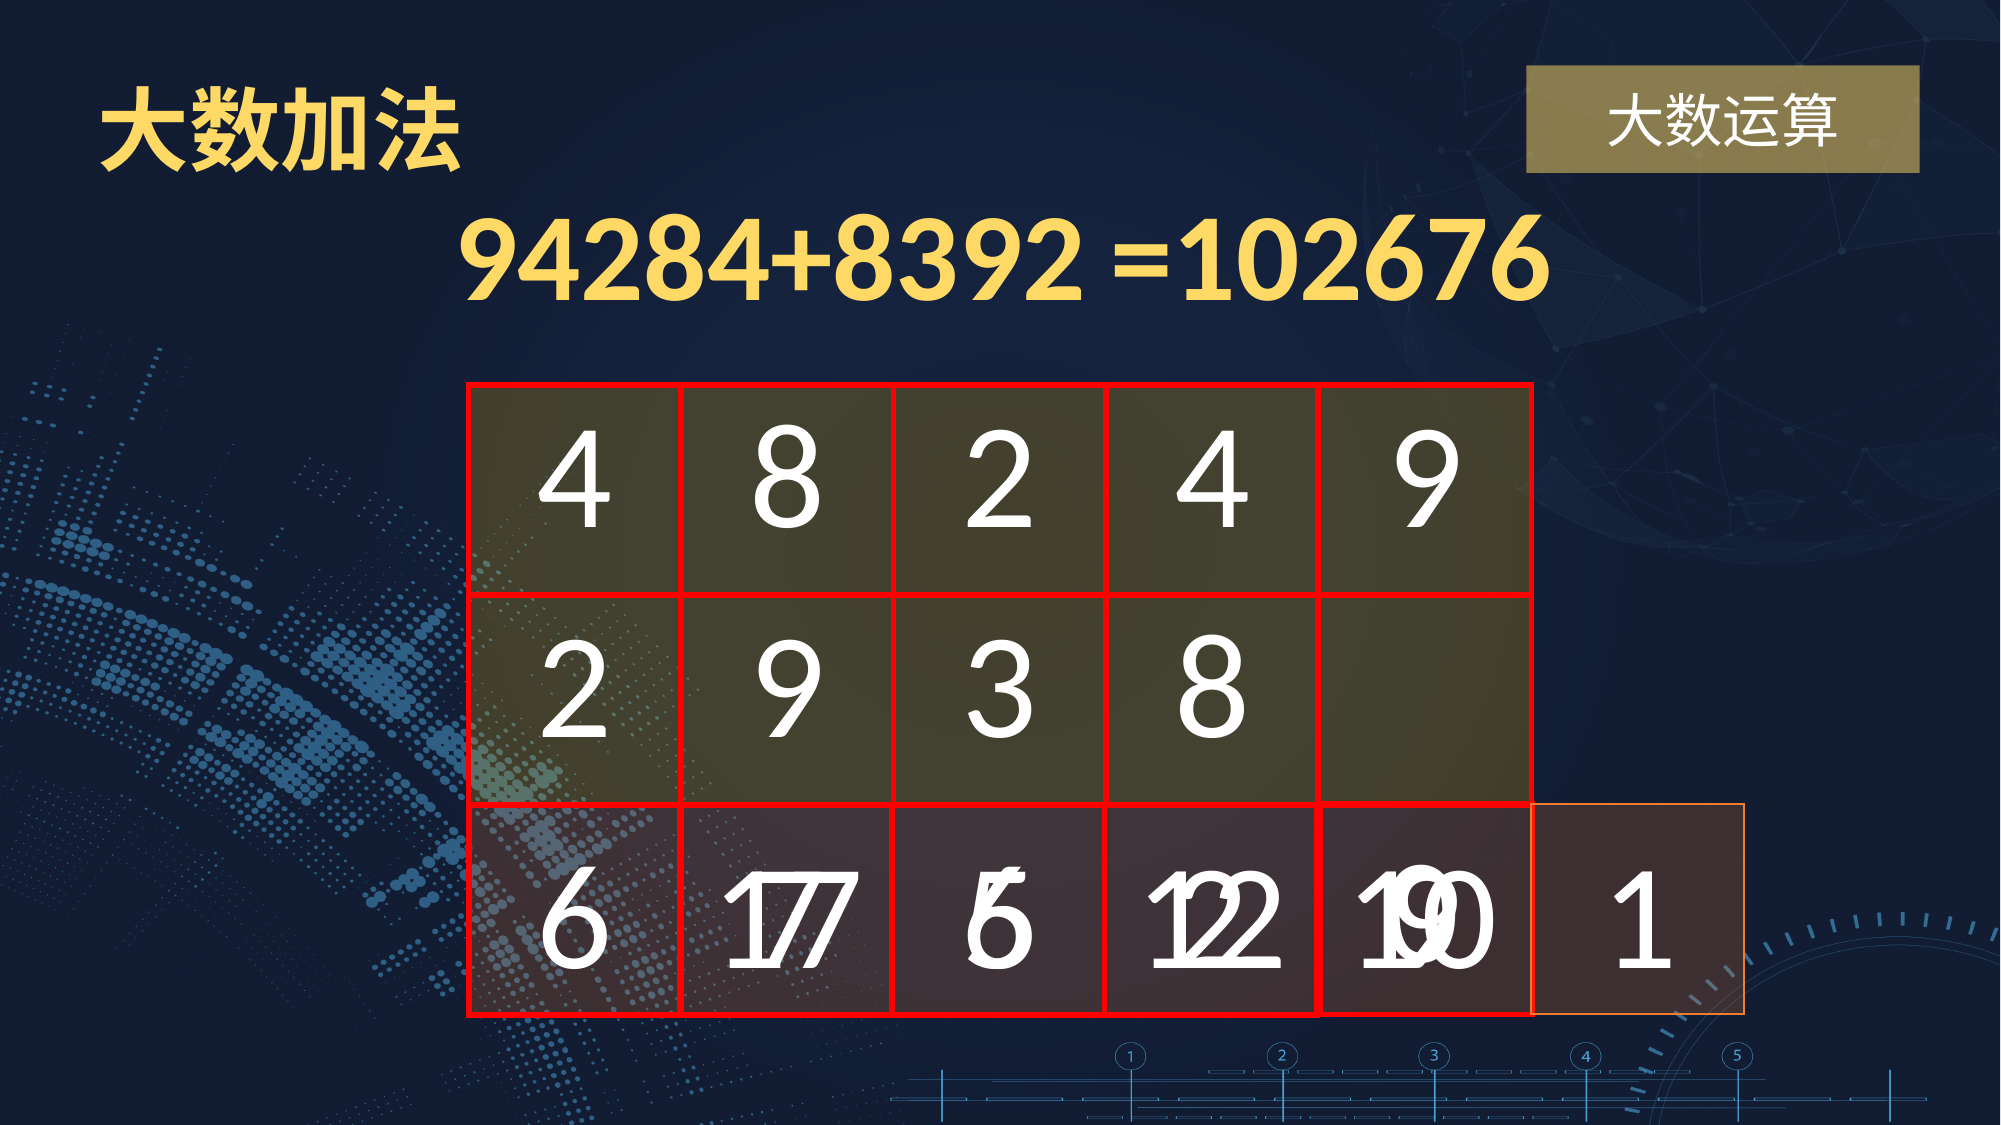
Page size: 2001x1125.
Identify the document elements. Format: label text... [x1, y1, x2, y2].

picture [0, 0, 2001, 1125]
table_header [1532, 805, 1743, 1013]
table_header [1108, 388, 1315, 592]
table_header [472, 808, 679, 1012]
table_header [1107, 807, 1314, 1012]
text_box 大数运算 [1526, 65, 1920, 173]
text_box 2 [1157, 811, 1264, 1007]
table_header [1108, 598, 1315, 802]
table_header [1323, 808, 1530, 1012]
table_header [684, 808, 889, 1012]
table_header [895, 808, 1102, 1012]
table_header [1321, 388, 1529, 592]
text_box 0 [1368, 804, 1475, 1000]
table_header [896, 598, 1103, 802]
table_header [471, 598, 678, 802]
text_box =102676 [1095, 168, 1568, 333]
text_box 94284+8392 [439, 168, 1095, 333]
text_box 1 [1586, 810, 1692, 1006]
table_header [684, 598, 891, 802]
table_header [896, 388, 1103, 592]
table_header [1321, 598, 1529, 802]
table_header [471, 388, 678, 592]
text_box 大数加法 [82, 65, 480, 191]
table_header [684, 388, 891, 592]
text_box 10 [1330, 811, 1513, 1006]
